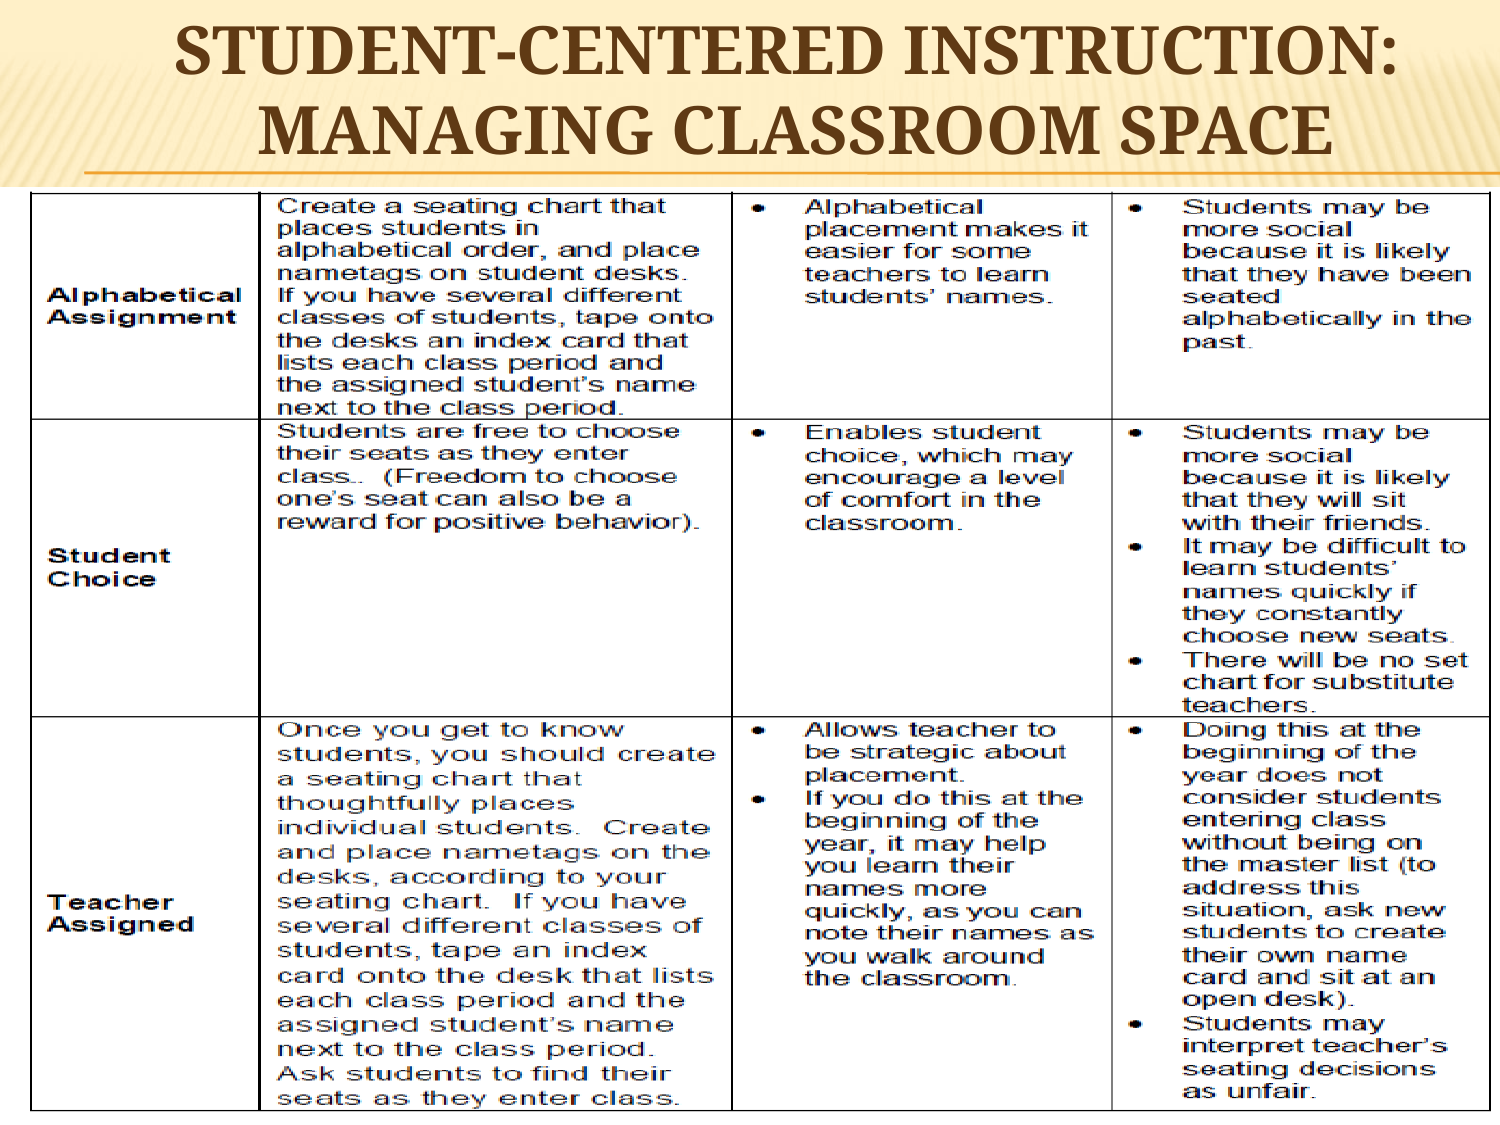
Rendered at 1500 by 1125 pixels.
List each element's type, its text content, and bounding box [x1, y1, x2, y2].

title Student-Centered Instruction: MANAGING CLASSROOM SPACE [75, 0, 1500, 175]
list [0, 187, 1500, 1125]
